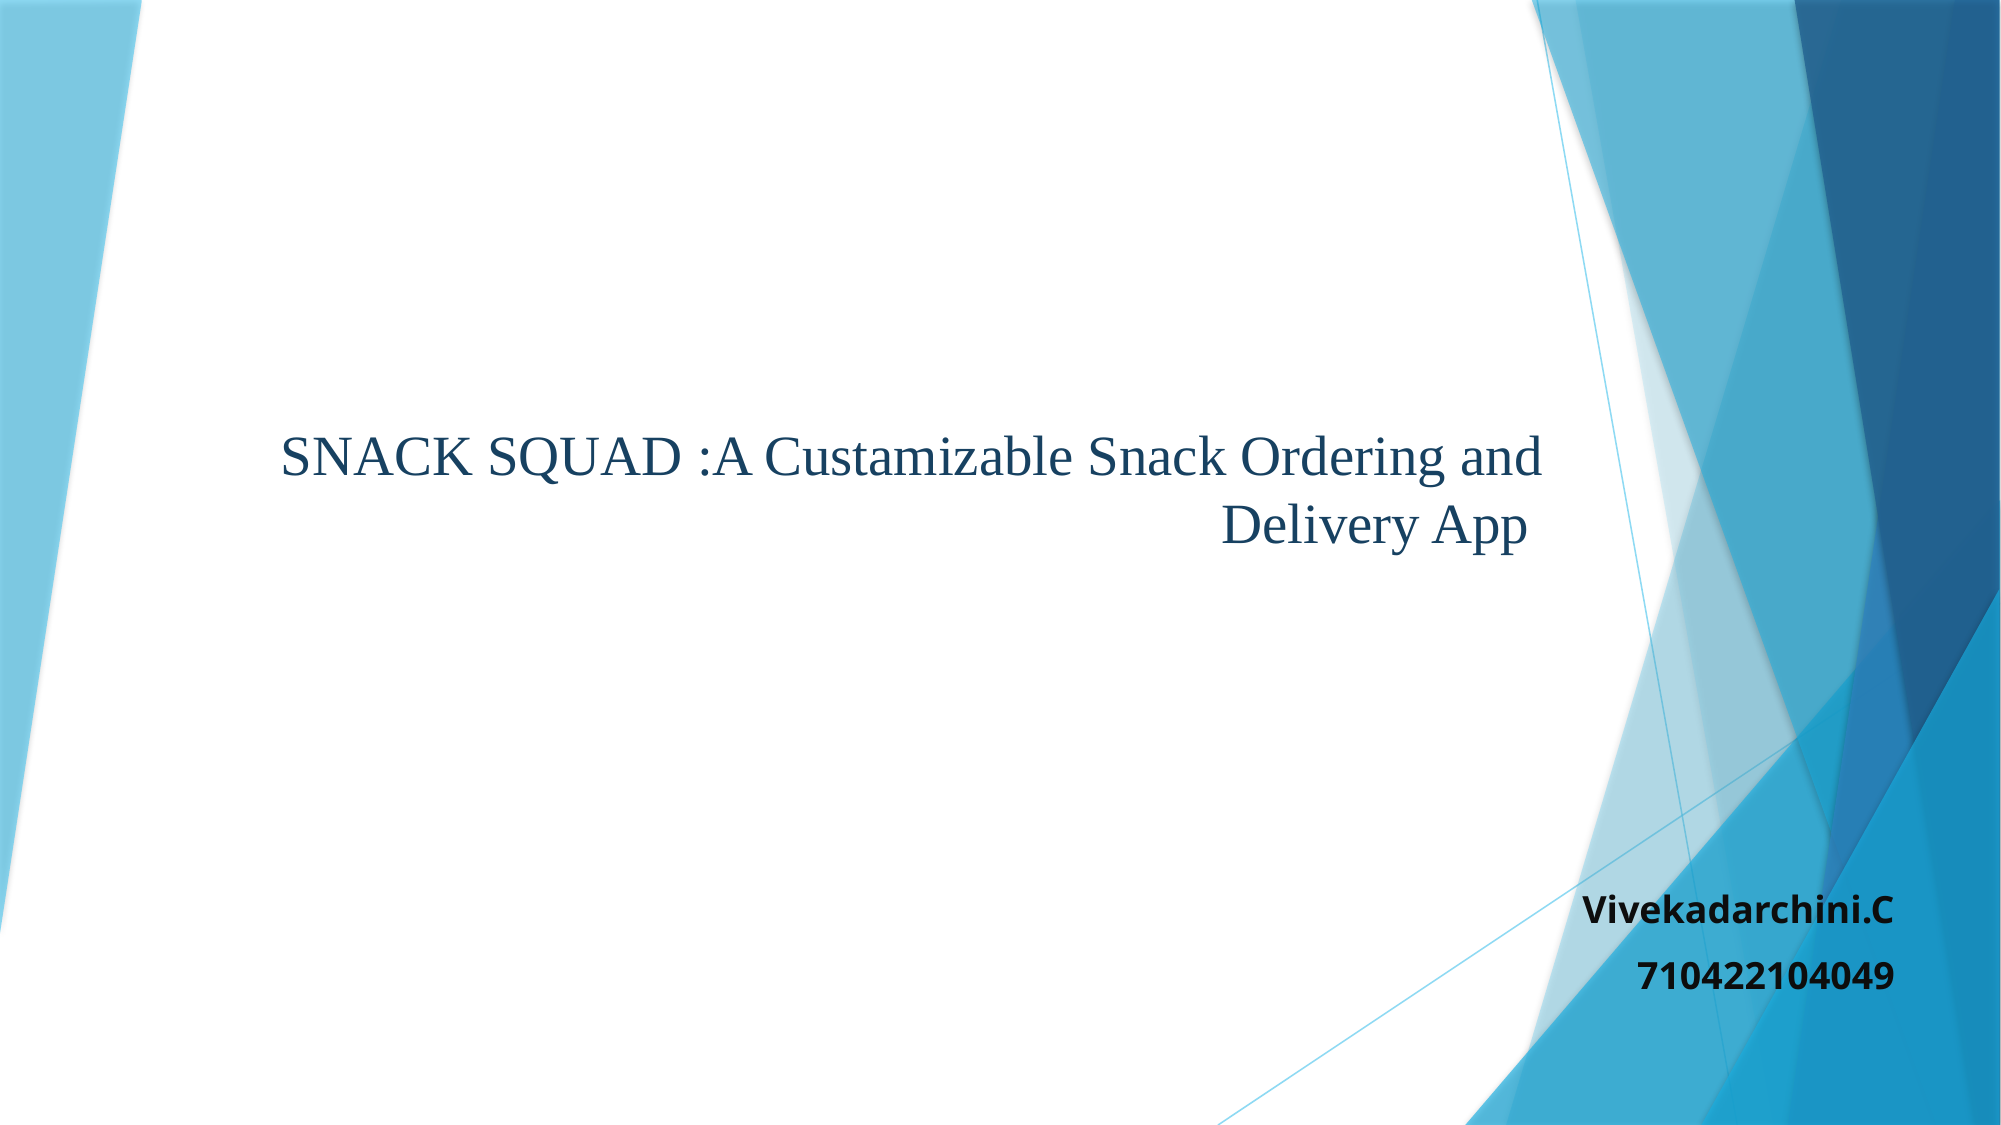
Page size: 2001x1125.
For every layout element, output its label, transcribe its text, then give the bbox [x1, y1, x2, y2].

title SNACK SQUAD :A Custamizable Snack Ordering and Delivery App [58, 66, 1559, 563]
subtitle Vivekadarchini.C 710422104049 [636, 878, 1911, 1059]
